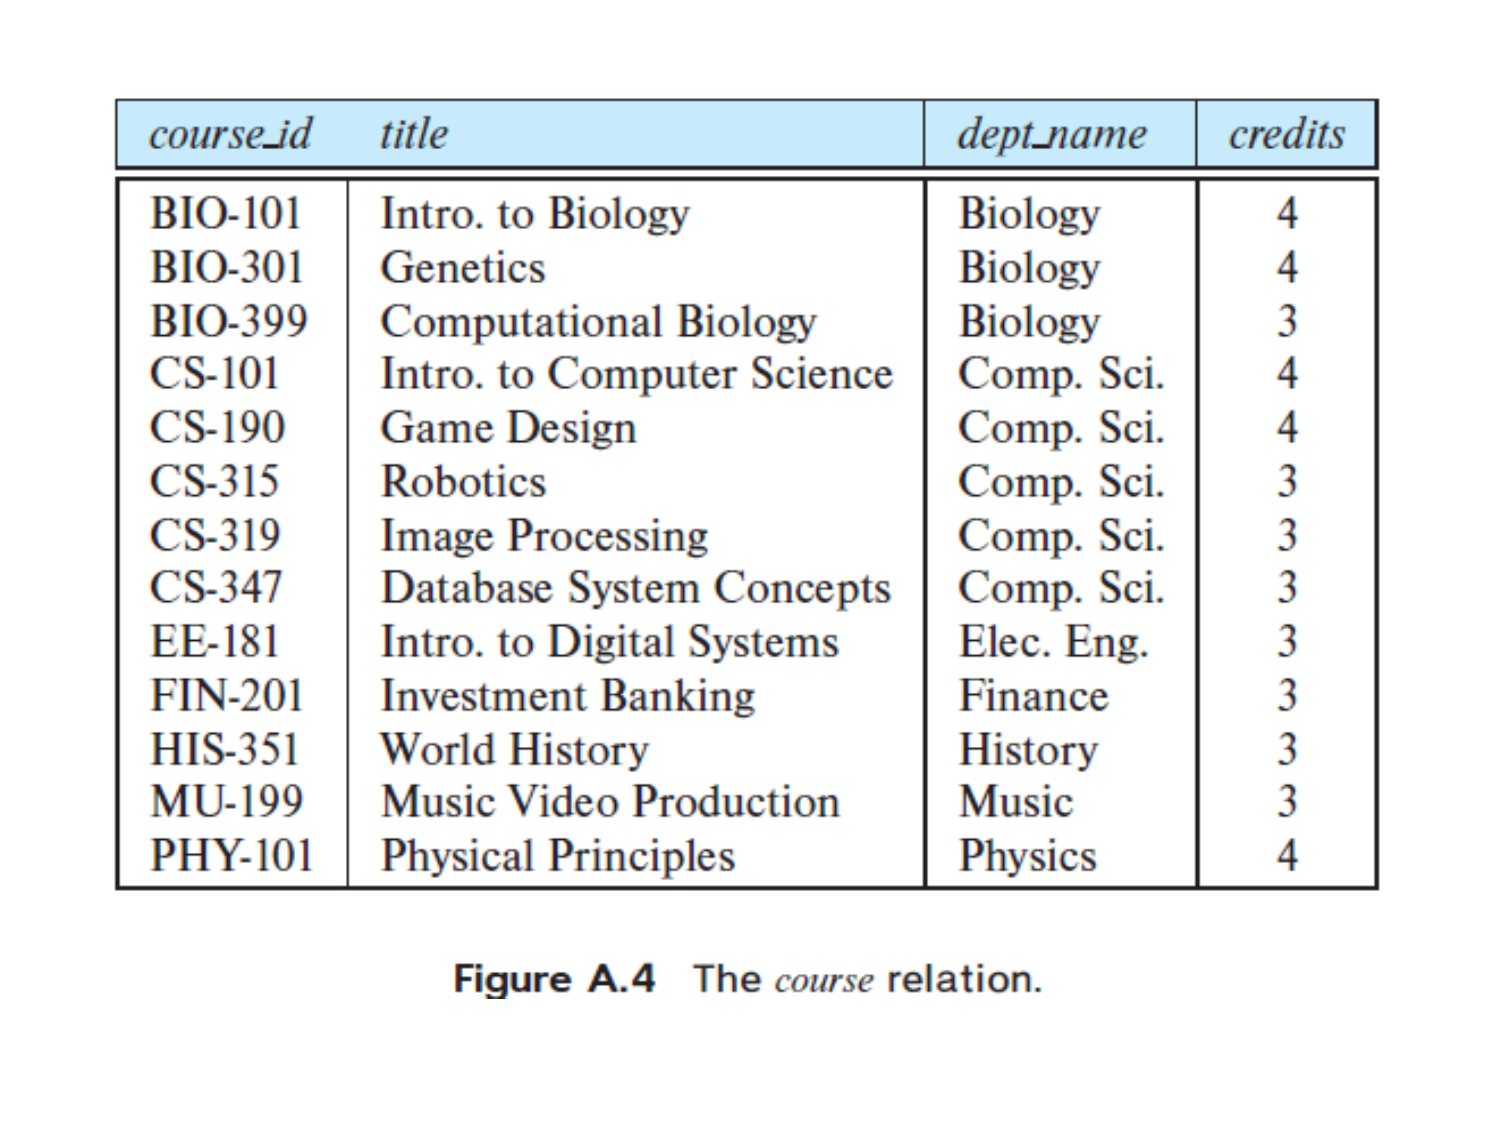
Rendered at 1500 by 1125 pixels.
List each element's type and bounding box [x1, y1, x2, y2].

picture [109, 95, 1391, 1000]
